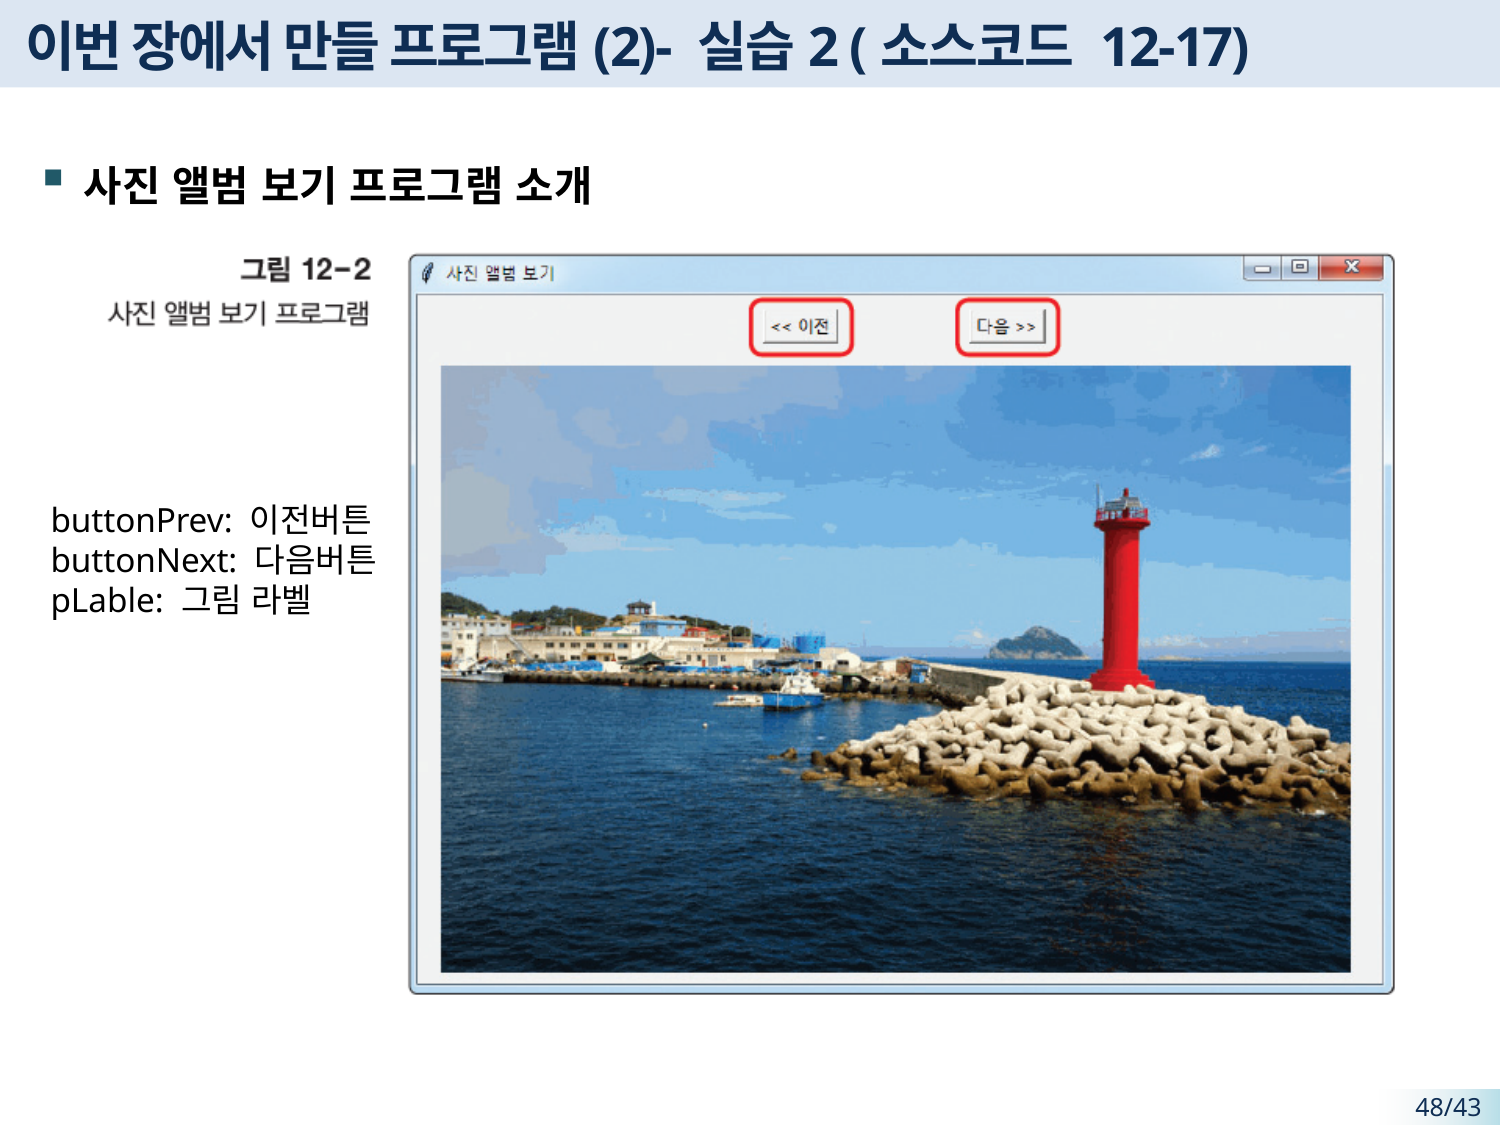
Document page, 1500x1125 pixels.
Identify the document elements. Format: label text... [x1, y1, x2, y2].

text_box buttonPrev: 이전버튼 buttonNext: 다음버튼 pLable: 그림 라벨 [35, 492, 96, 627]
title 이번 장에서 만들 프로그램(2)- 실습2 (소스코드 12-17) [10, 5, 1288, 84]
list 사진 앨범 보기 프로그램 소개 [10, 126, 1481, 1057]
picture [102, 247, 1398, 999]
